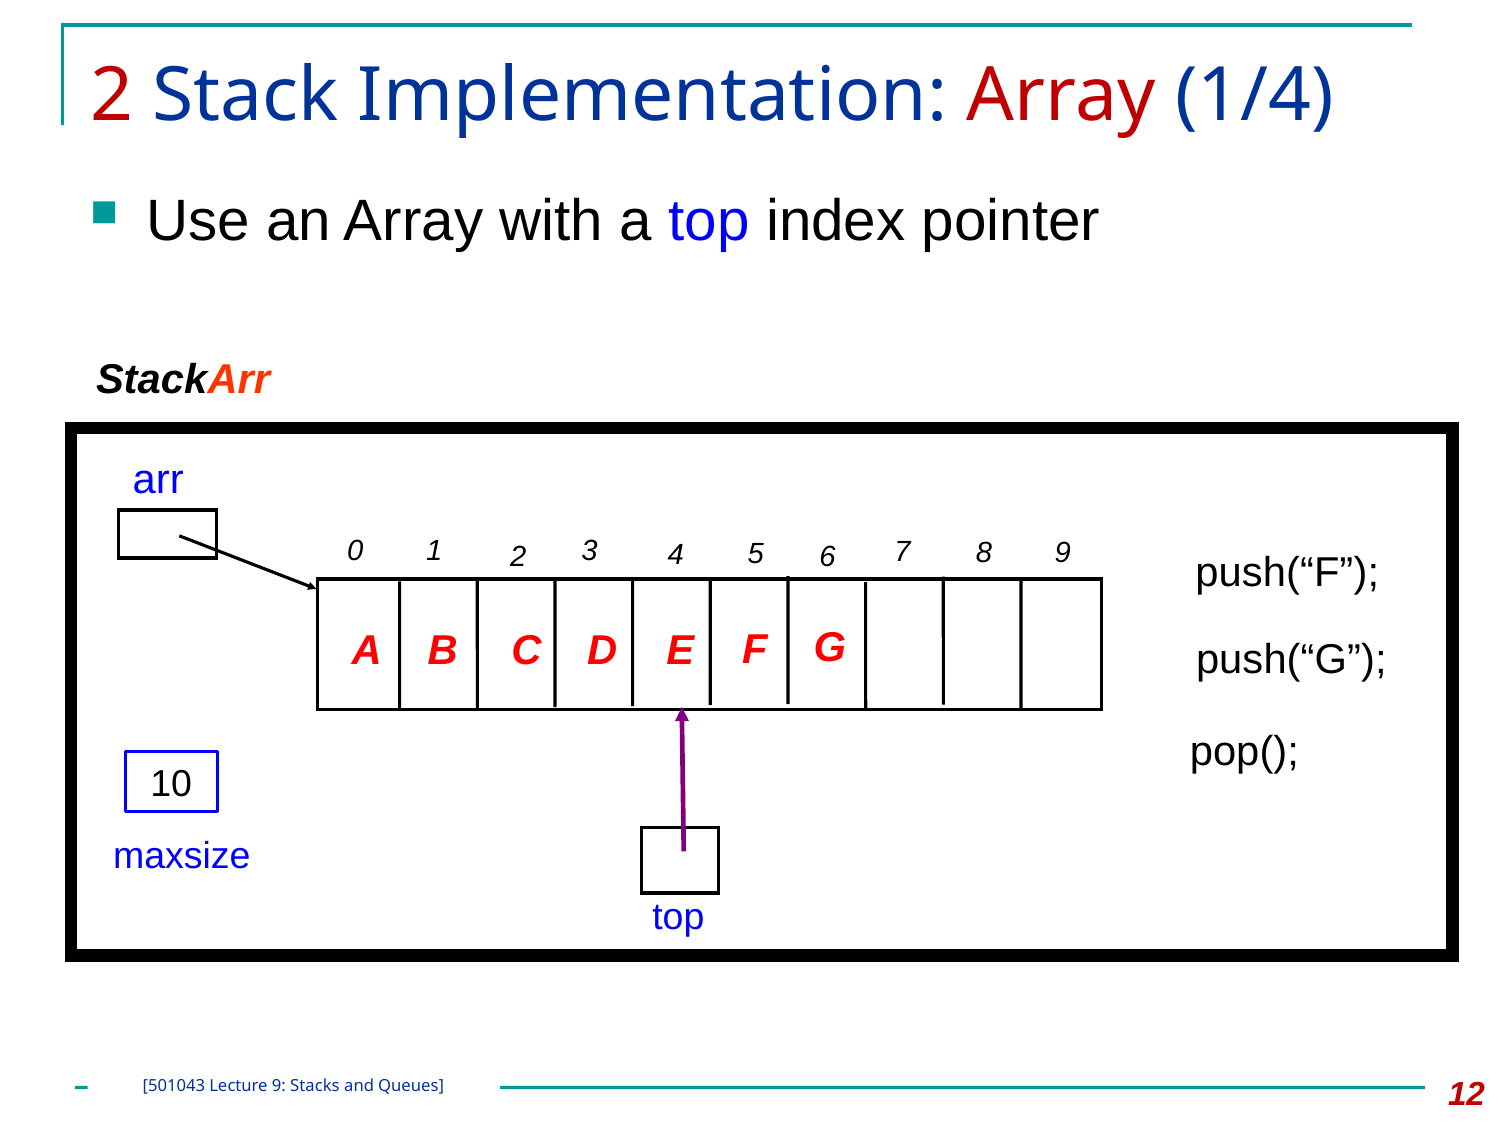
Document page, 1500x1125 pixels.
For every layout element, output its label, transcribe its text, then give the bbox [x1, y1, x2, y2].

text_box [636, 706, 721, 946]
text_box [70, 343, 1454, 956]
title 2 Stack Implementation: Array (1/4) [74, 37, 1426, 168]
list Use an Array with a top index pointer [74, 174, 1426, 288]
slide_number 12 [1400, 1065, 1500, 1125]
text_box [501043 Lecture 9: Stacks and Queues] [87, 1074, 500, 1100]
